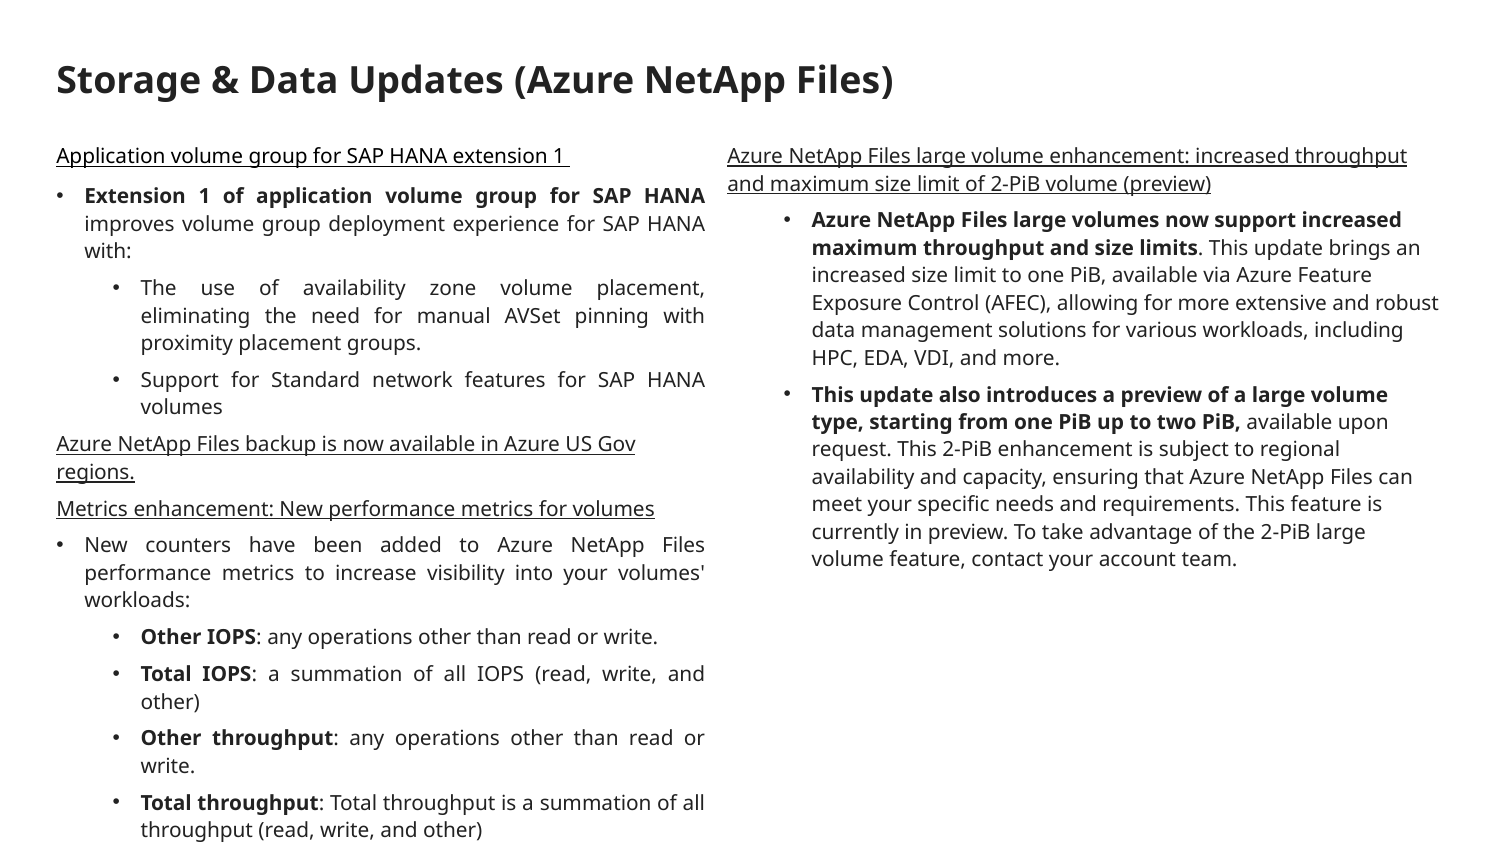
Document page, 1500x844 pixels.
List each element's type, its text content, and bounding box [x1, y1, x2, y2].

list Azure NetApp Files large volume enhancement: increased throughput and maximum size limit of 2-PiB volume (preview) Azure NetApp Files large volumes now support increased maximum throughput and size limits. This update brings an increased size limit to one PiB, available via Azure Feature Exposure Control (AFEC), allowing for more extensive and robust data management solutions for various workloads, including HPC, EDA, VDI, and more. This update also introduces a preview of a large volume type, starting from one PiB up to two PiB, available upon request. This 2-PiB enhancement is subject to regional availability and capacity, ensuring that Azure NetApp Files can meet your specific needs and requirements. This feature is currently in preview. To take advantage of the 2-PiB large volume feature, contact your account team. [727, 140, 1444, 760]
title Storage & Data Updates (Azure NetApp Files) [56, 56, 1444, 113]
list Application volume group for SAP HANA extension 1 Extension 1 of application volume group for SAP HANA improves volume group deployment experience for SAP HANA with: The use of availability zone volume placement, eliminating the need for manual AVSet pinning with proximity placement groups. Support for Standard network features for SAP HANA volumes Azure NetApp Files backup is now available in Azure US Gov regions. Metrics enhancement: New performance metrics for volumes New counters have been added to Azure NetApp Files performance metrics to increase visibility into your volumes' workloads: Other IOPS: any operations other than read or write. Total IOPS: a summation of all IOPS (read, write, and other) Other throughput: any operations other than read or write. Total throughput: Total throughput is a summation of all throughput (read, write, and other) . [56, 140, 706, 760]
